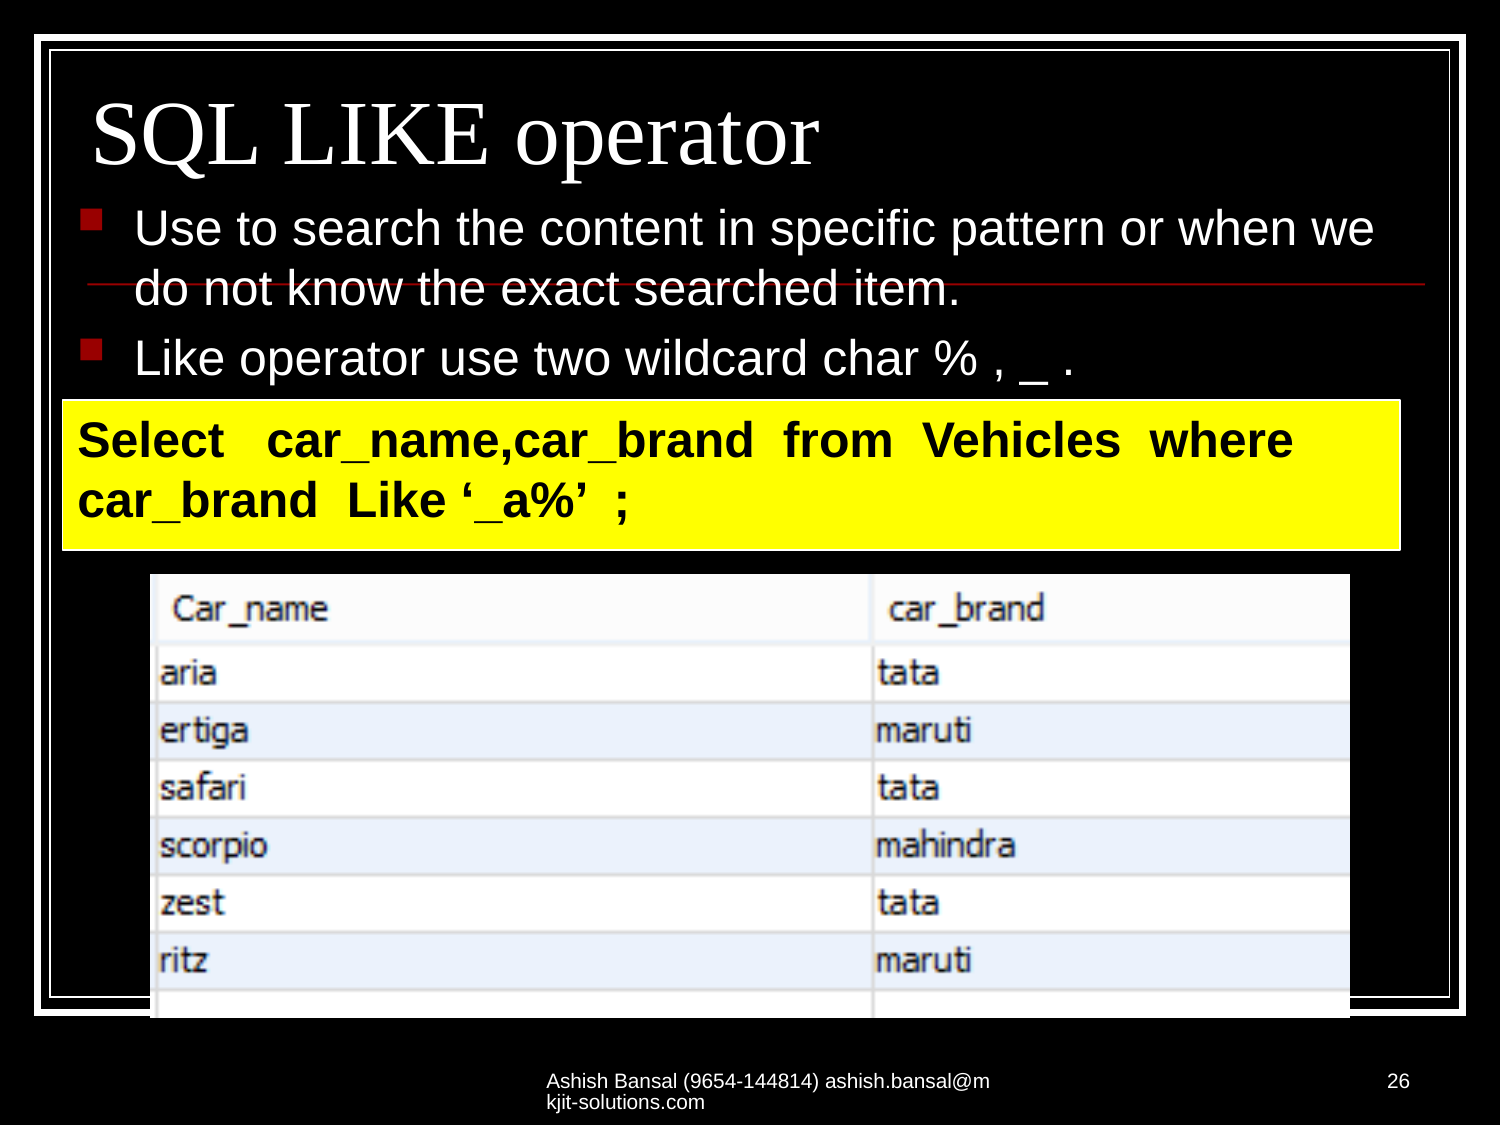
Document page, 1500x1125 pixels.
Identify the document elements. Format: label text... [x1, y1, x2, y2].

text_box Select car_name,car_brand from Vehicles where car_brand Like ‘_a%’ ; [62, 399, 1400, 550]
list Use to search the content in specific pattern or when we do not know the exact searched item. Like operator use two wildcard char % , _ . [62, 187, 1401, 413]
title SQL LIKE operator [74, 62, 1413, 191]
slide_number 26 [1112, 1024, 1426, 1101]
picture [149, 574, 1351, 1018]
footer Ashish Bansal (9654-144814) ashish.bansal@mkjit-solutions.com [530, 1027, 1007, 1101]
